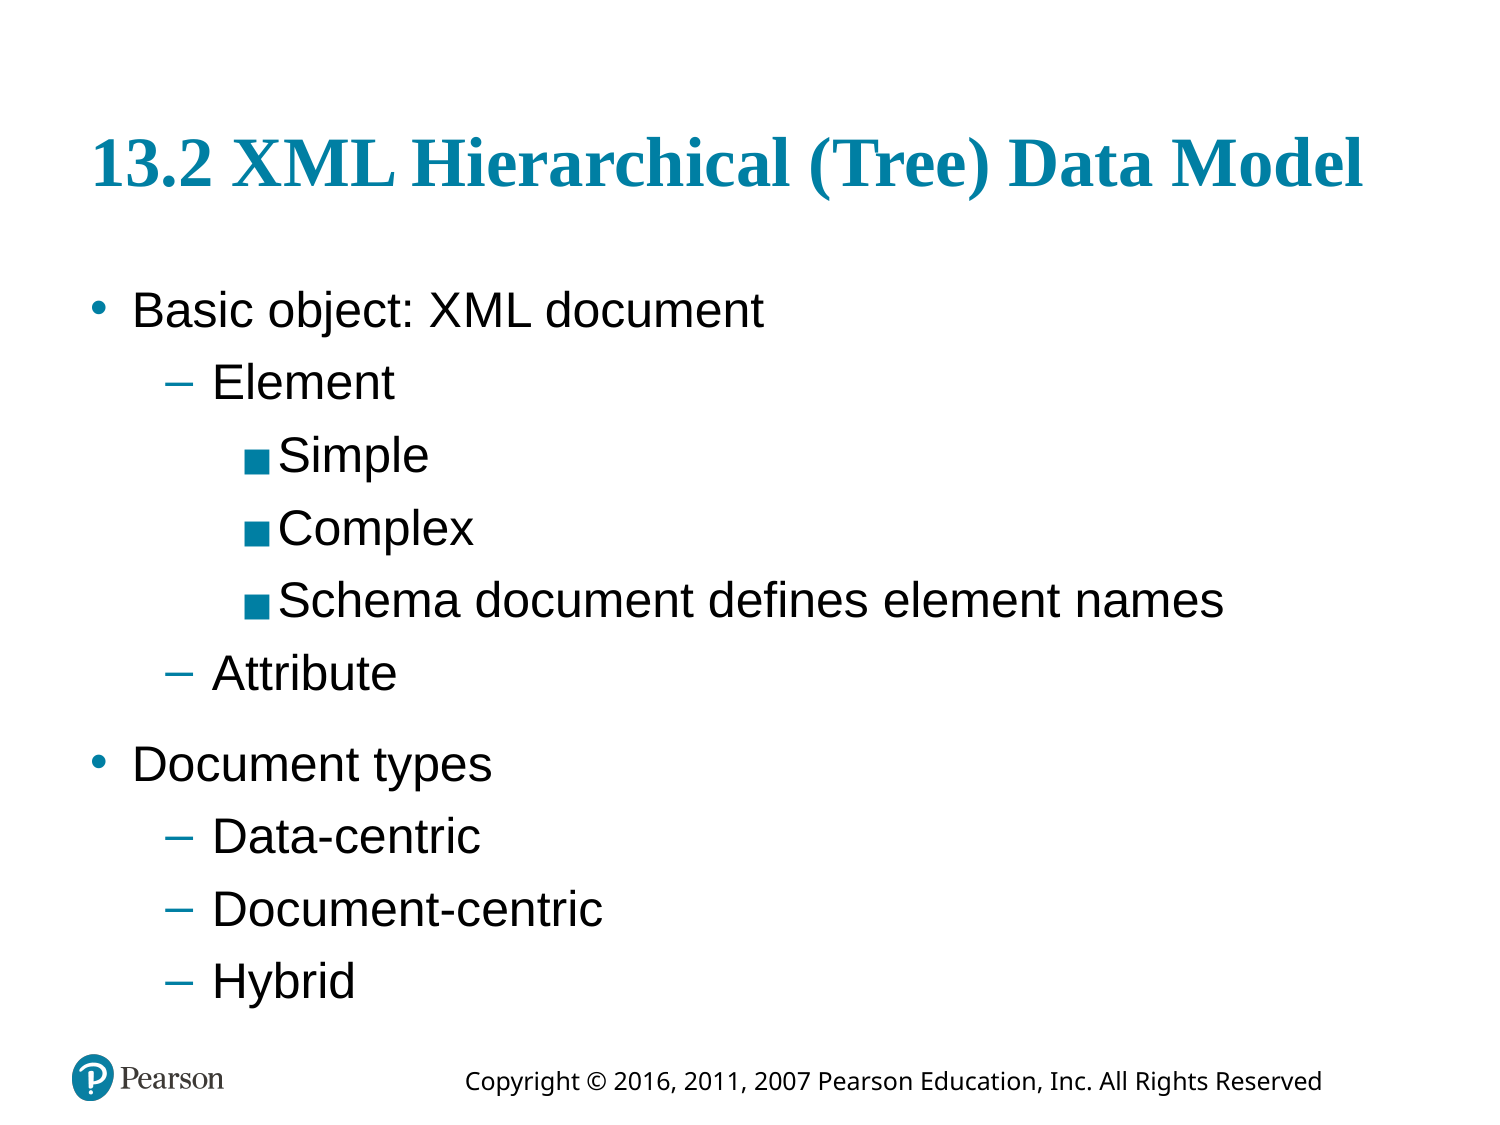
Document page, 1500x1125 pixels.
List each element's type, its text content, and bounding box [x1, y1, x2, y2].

picture [72, 1054, 88, 1070]
picture [98, 1054, 224, 1101]
list Basic object: X M L document Element Simple Complex Schema document defines element names Attribute Document types Data-centric Document-centric Hybrid [75, 262, 1425, 1005]
picture [72, 1087, 83, 1101]
picture [80, 1063, 106, 1088]
title 13.2 X M L Hierarchical (Tree) Data Model [75, 35, 1425, 216]
